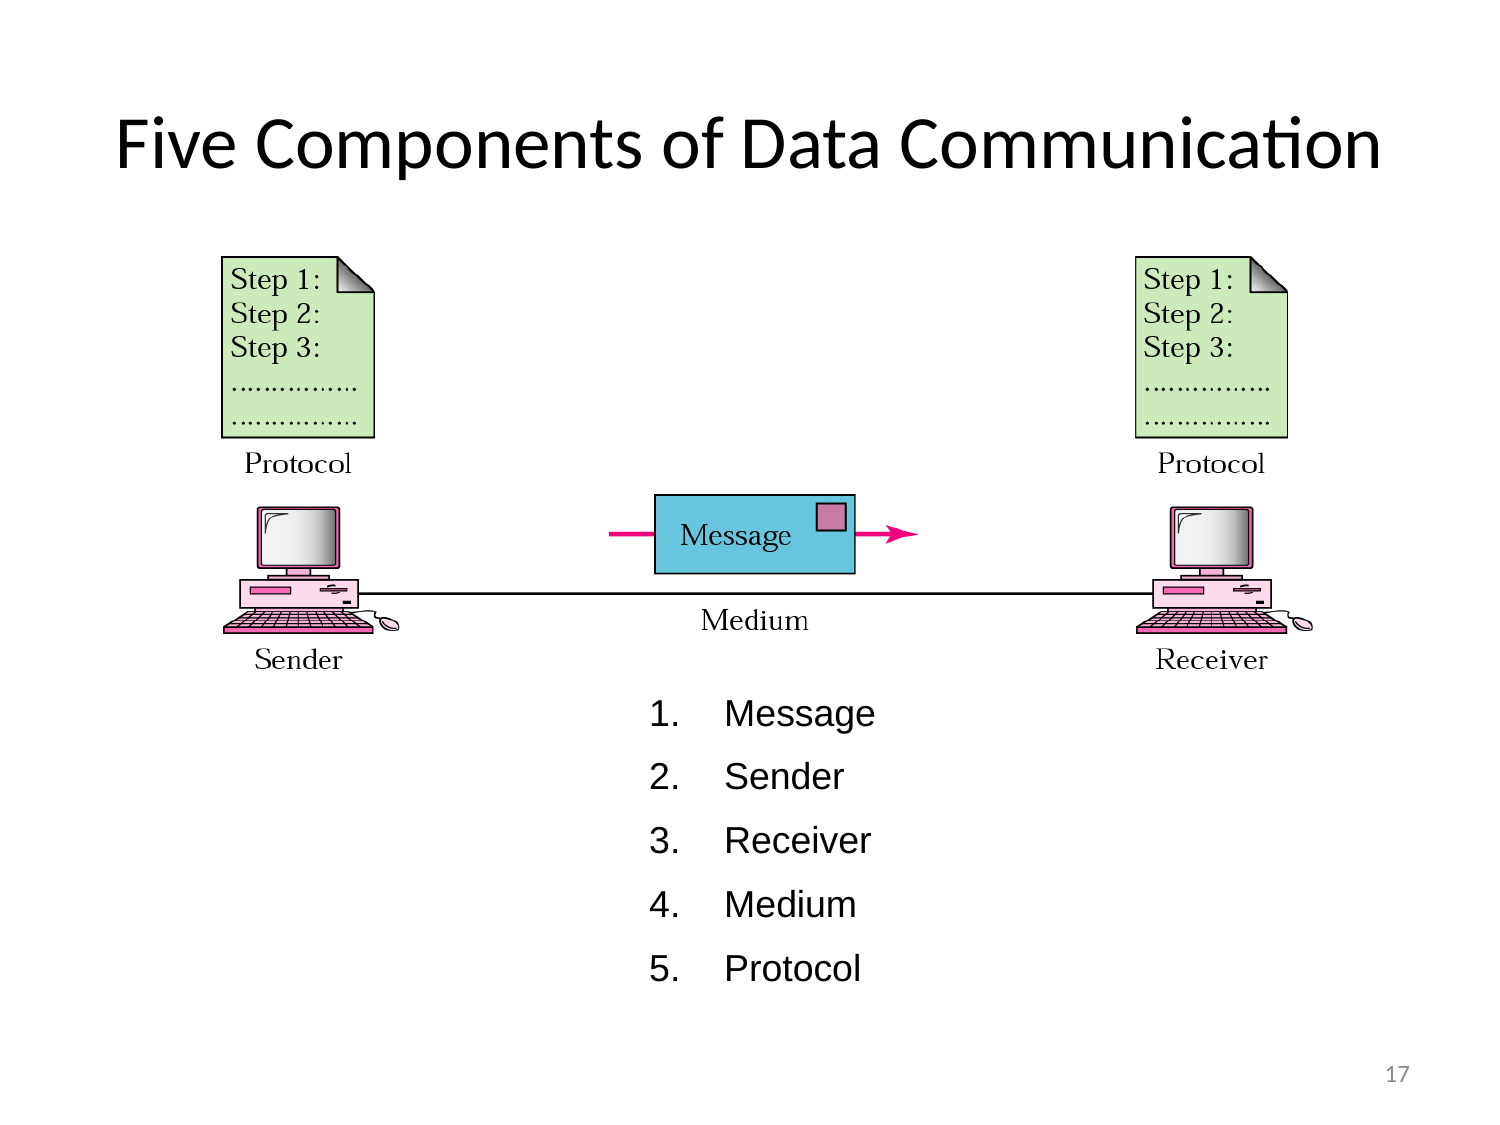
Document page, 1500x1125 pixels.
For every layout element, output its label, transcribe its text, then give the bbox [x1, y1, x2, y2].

slide_number 17 [1074, 1042, 1425, 1103]
text_box Message Sender Receiver Medium Protocol [634, 685, 922, 997]
title Five Components of Data Communication [75, 45, 1425, 233]
picture [221, 256, 1313, 677]
